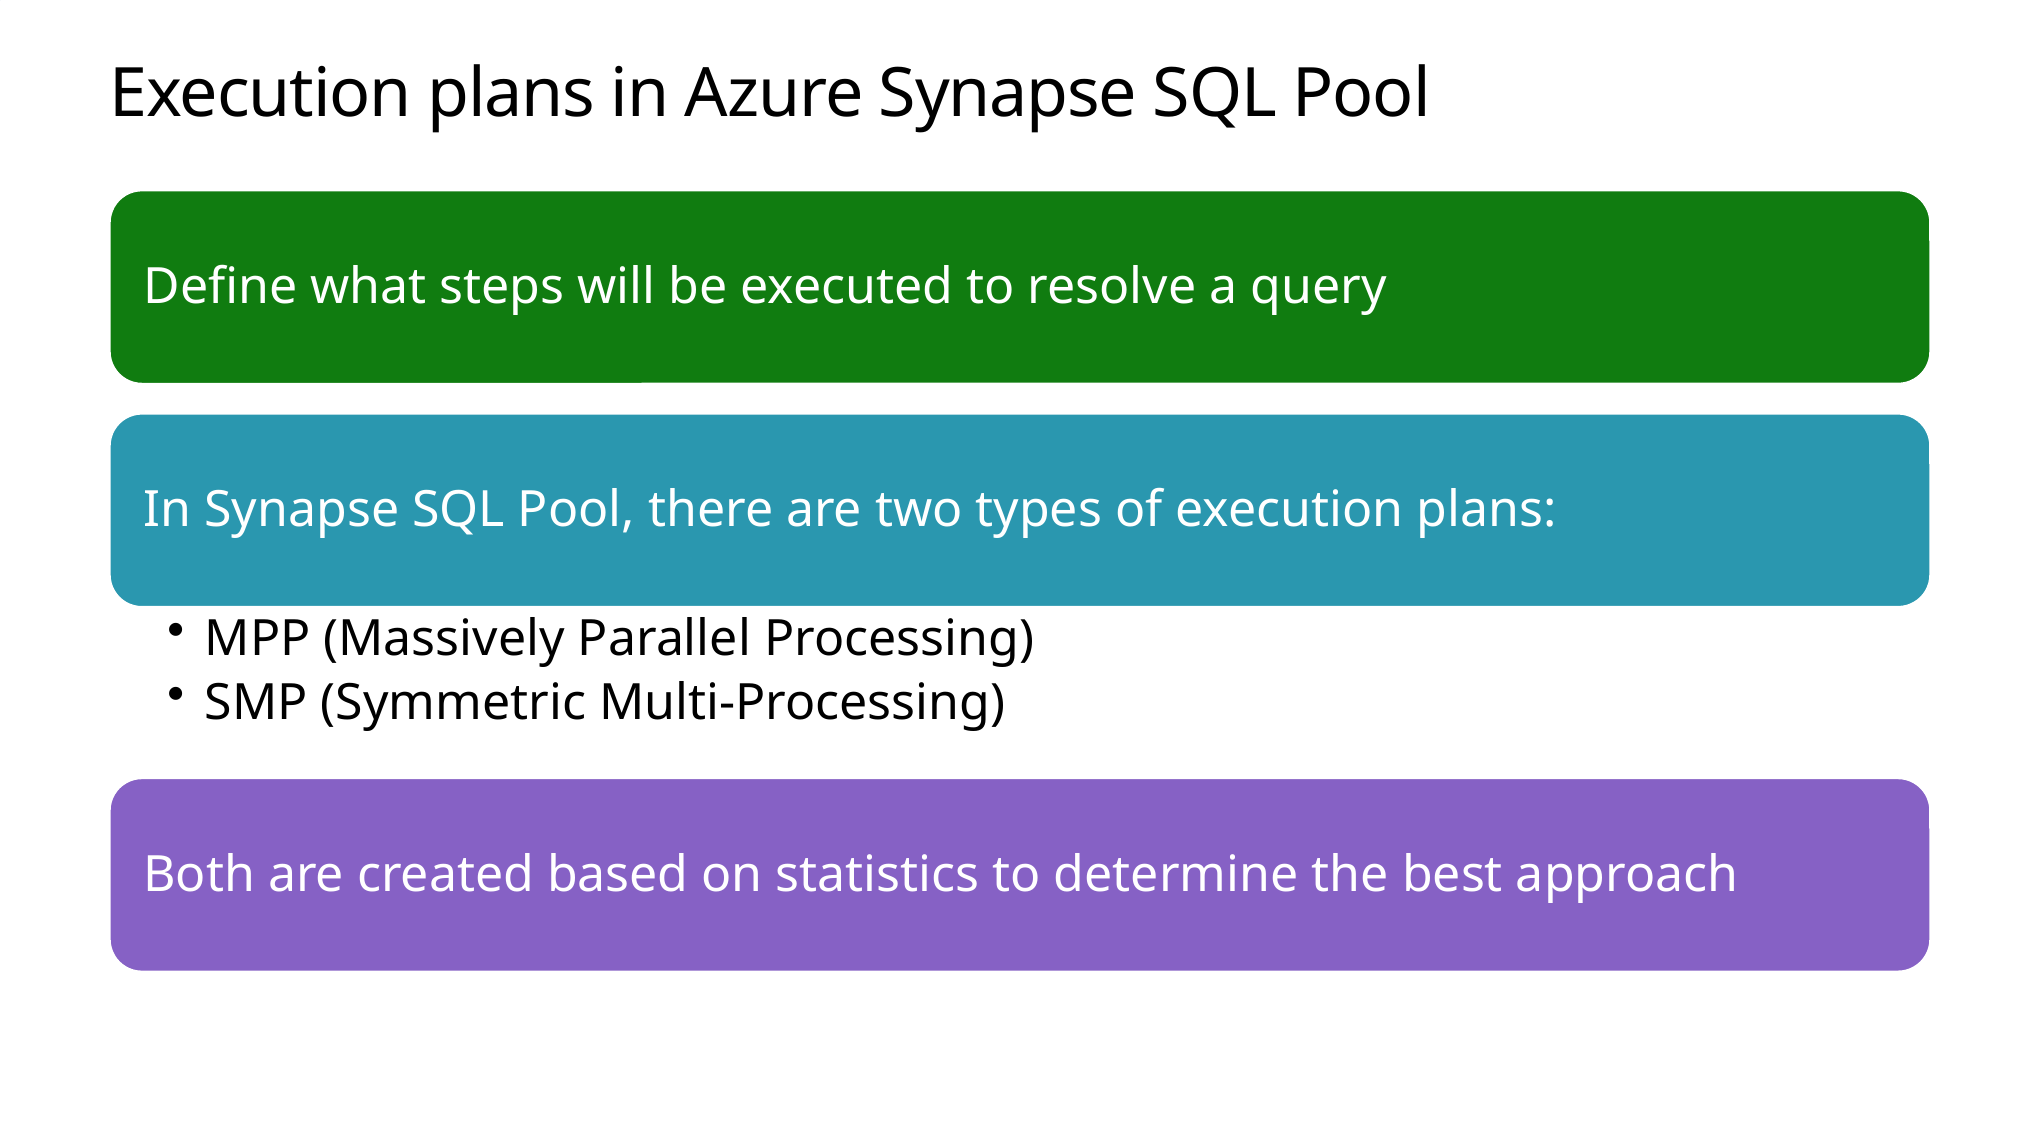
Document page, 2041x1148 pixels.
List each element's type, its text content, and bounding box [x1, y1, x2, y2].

title Execution plans in Azure Synapse SQL Pool [109, 53, 1931, 131]
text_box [109, 186, 1931, 976]
